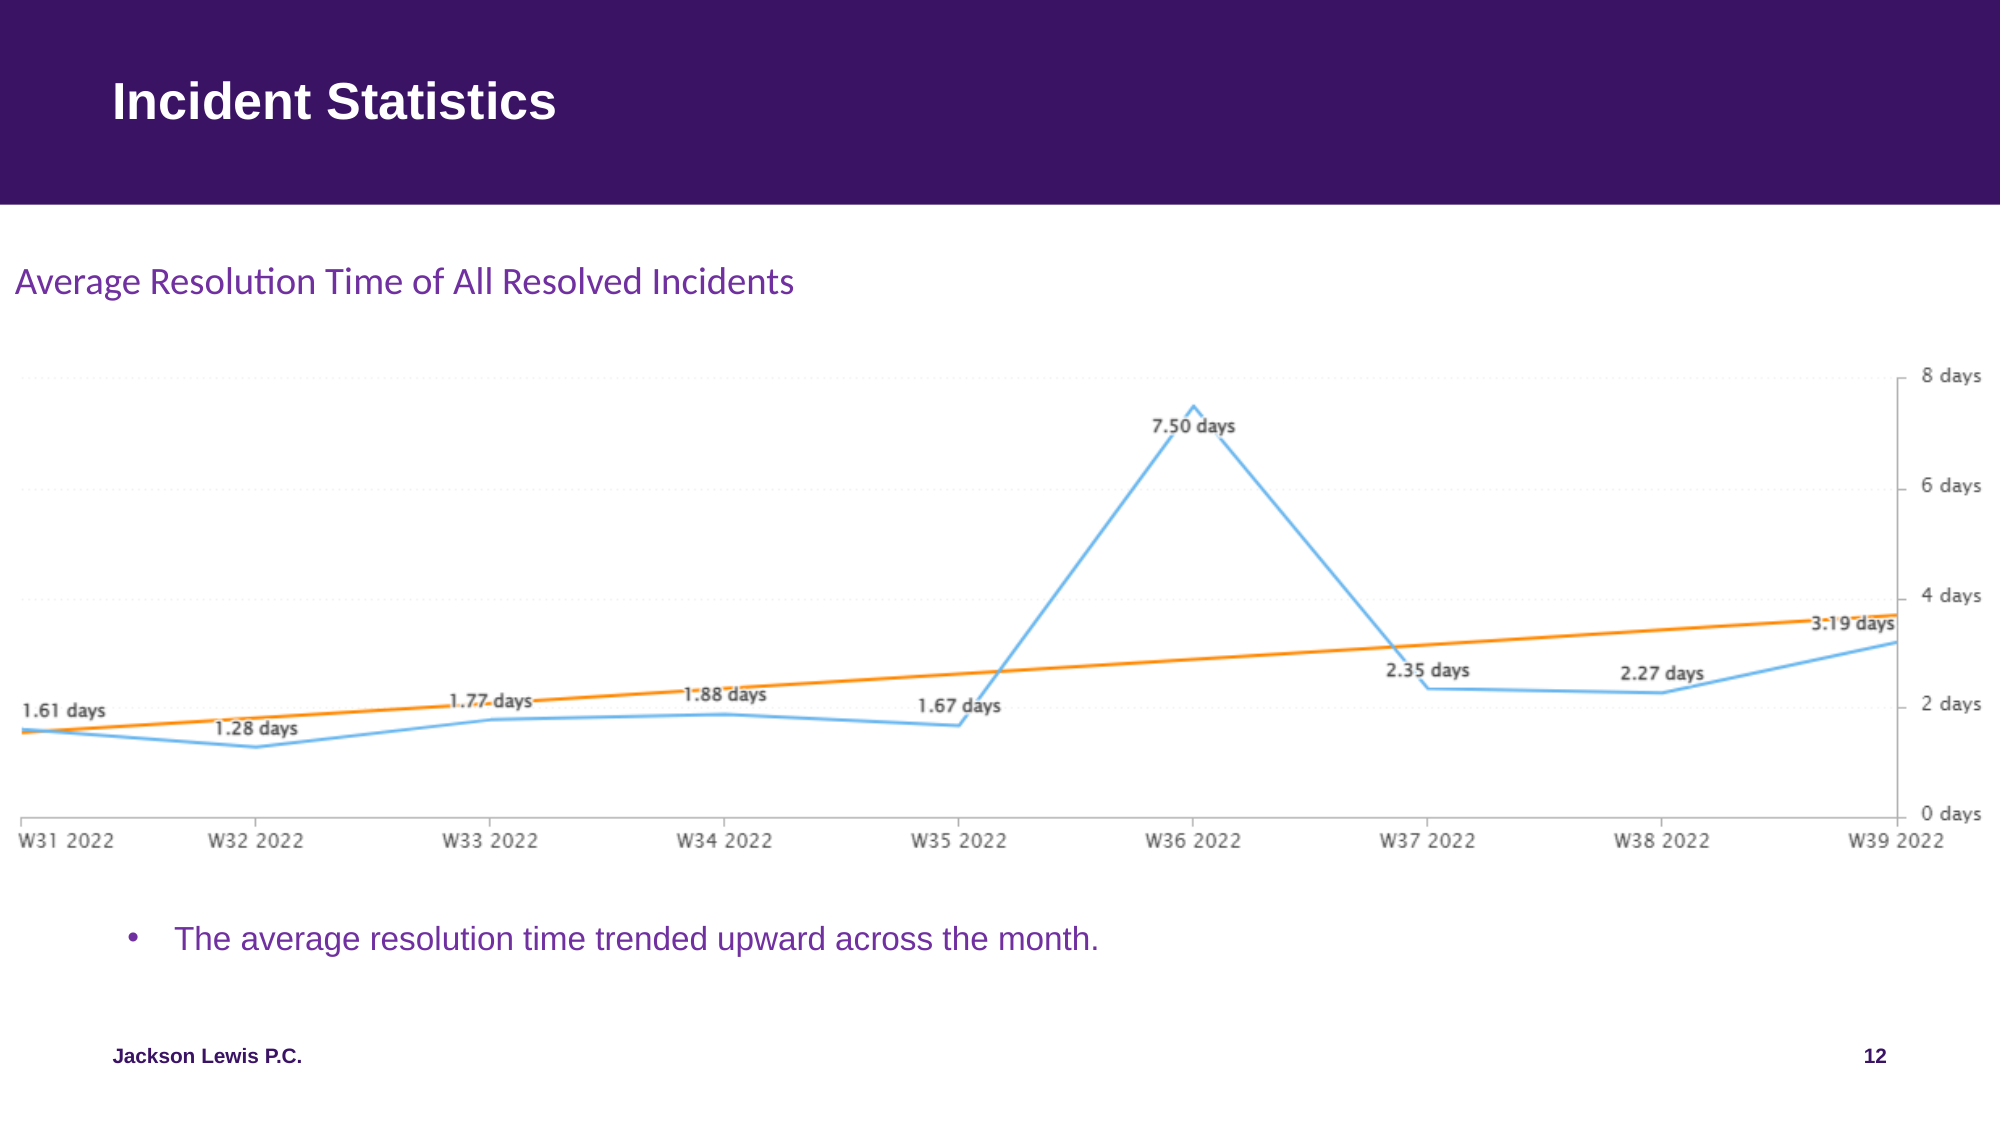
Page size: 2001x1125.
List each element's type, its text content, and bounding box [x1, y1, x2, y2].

slide_number 12 [1436, 1042, 1887, 1103]
footer Jackson Lewis P.C. [112, 1042, 788, 1103]
text_box The average resolution time trended upward across the month. [112, 909, 1837, 965]
text_box Average Resolution Time of All Resolved Incidents [0, 248, 2000, 310]
title Incident Statistics [112, 75, 1887, 197]
picture [6, 363, 1994, 882]
